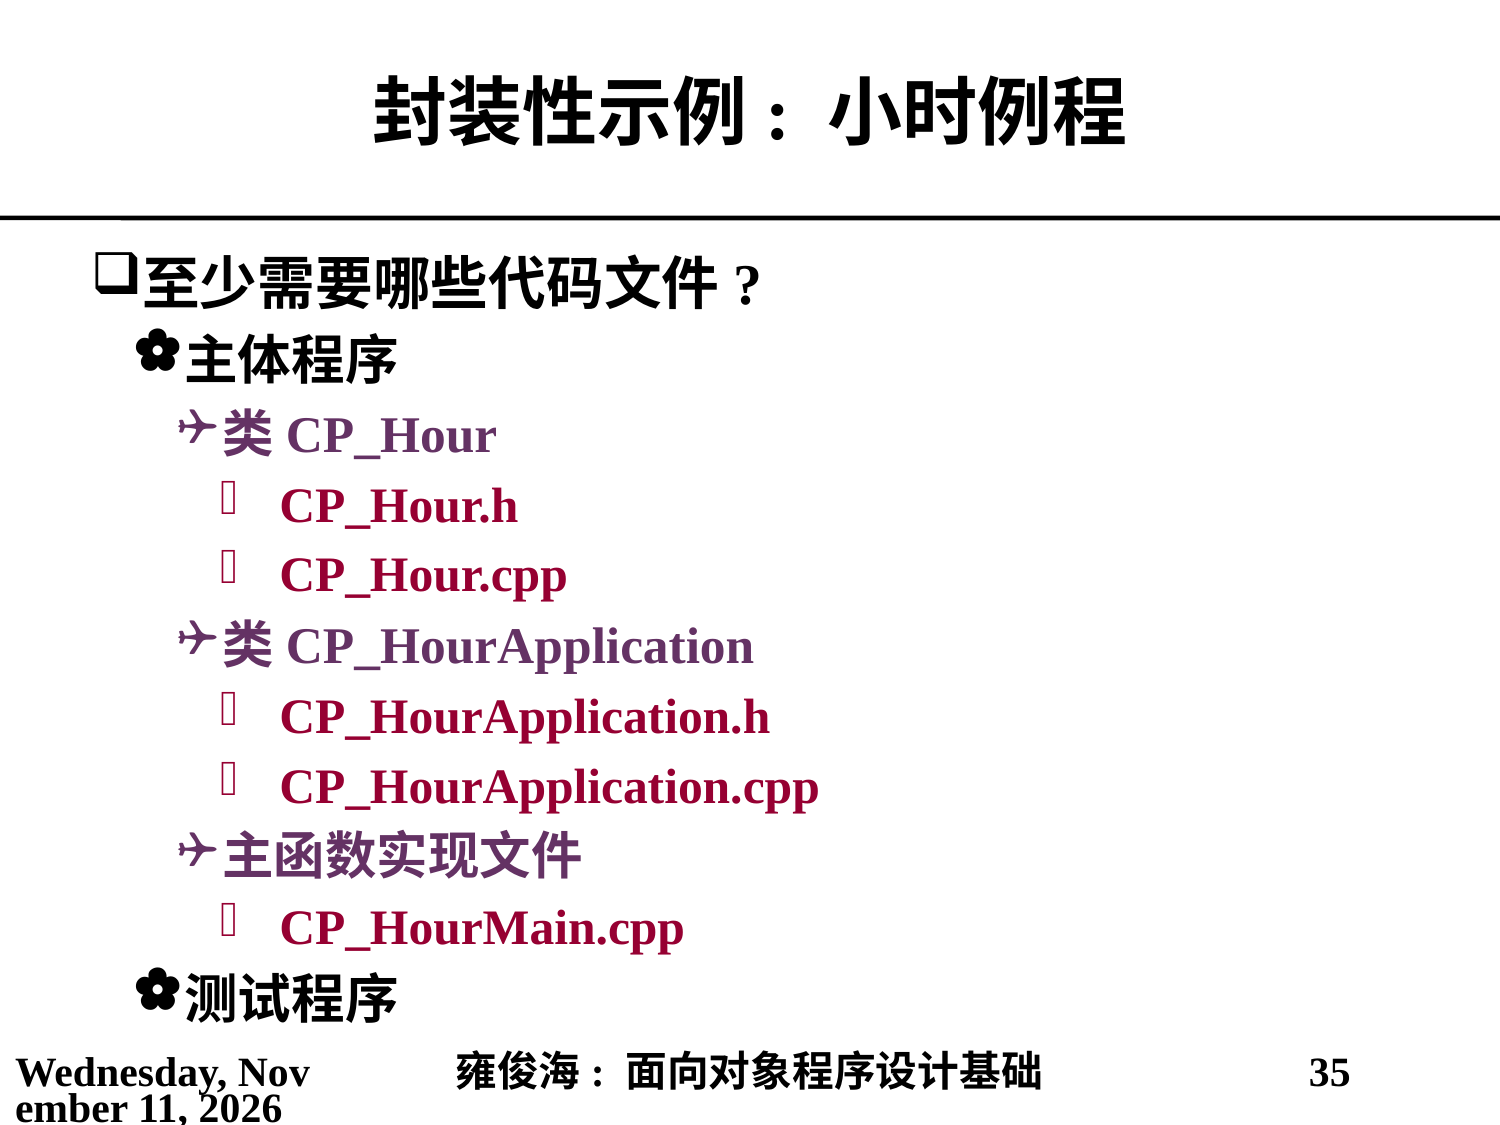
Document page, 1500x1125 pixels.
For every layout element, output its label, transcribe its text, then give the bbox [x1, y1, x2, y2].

footer 雍俊海: 面向对象程序设计基础 [337, 1042, 1161, 1103]
slide_number 35 [1161, 1042, 1499, 1103]
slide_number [0, 1042, 337, 1103]
title 封装性示例: 小时例程 [0, 0, 1500, 217]
list 至少需要哪些代码文件? 主体程序 类CP_Hour CP_Hour.h CP_Hour.cpp 类CP_HourApplication CP_HourApplication.h CP_HourApplication.cpp 主函数实现文件 CP_HourMain.cpp 测试程序 [75, 239, 1425, 1042]
